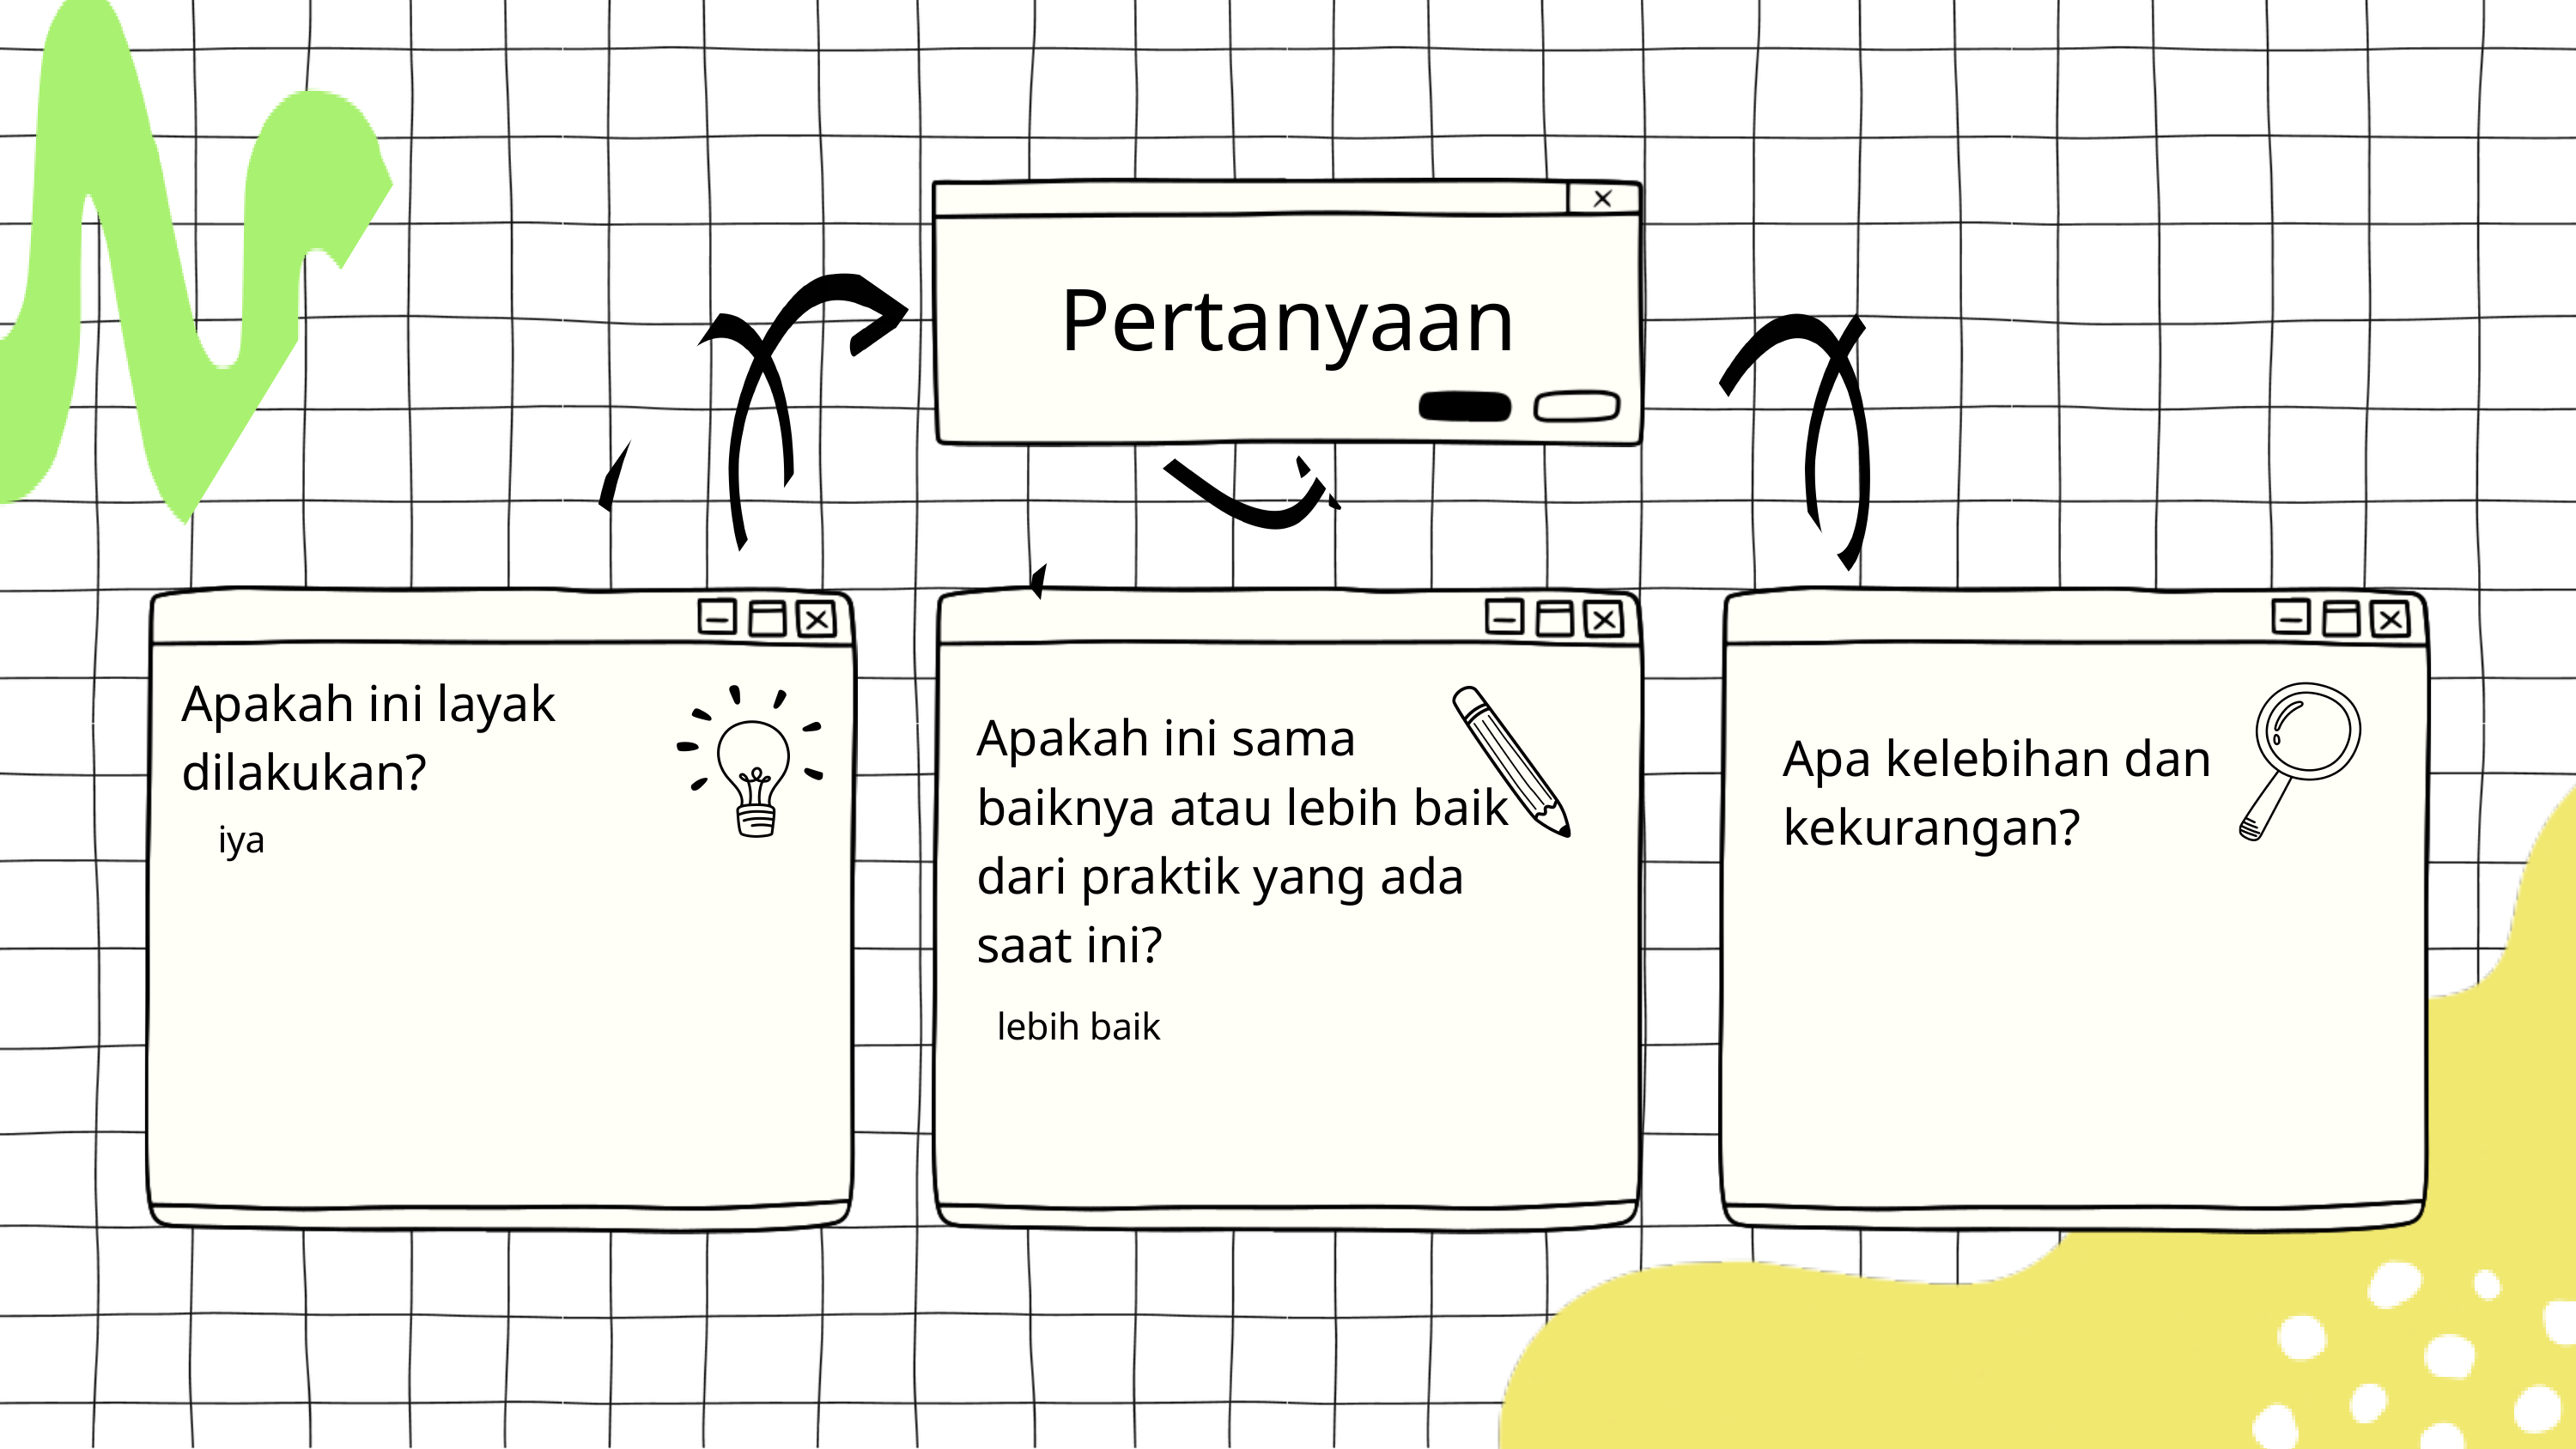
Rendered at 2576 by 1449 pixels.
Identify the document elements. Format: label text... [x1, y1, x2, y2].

text_box [932, 585, 1645, 1234]
text_box [0, 0, 2576, 1449]
text_box Apa kelebihan dan kekurangan? [1783, 717, 2242, 856]
text_box Pertanyaan [976, 248, 1601, 368]
text_box lebih baik [996, 995, 1492, 1047]
text_box [1491, 709, 2576, 1449]
text_box Apakah ini sama baiknya atau lebih baik dari praktik yang ada saat ini? [976, 696, 1512, 973]
text_box [590, 221, 909, 586]
text_box [2239, 1259, 2576, 1449]
text_box [1452, 685, 1571, 838]
text_box Apakah ini layak dilakukan? [181, 662, 641, 800]
text_box [932, 178, 1645, 447]
text_box [2239, 682, 2363, 841]
text_box [144, 585, 858, 1234]
text_box [676, 685, 823, 838]
text_box [1667, 221, 1985, 587]
text_box iya [217, 808, 713, 860]
text_box [1024, 397, 1356, 696]
text_box [1718, 585, 2432, 1234]
text_box [0, 0, 465, 682]
